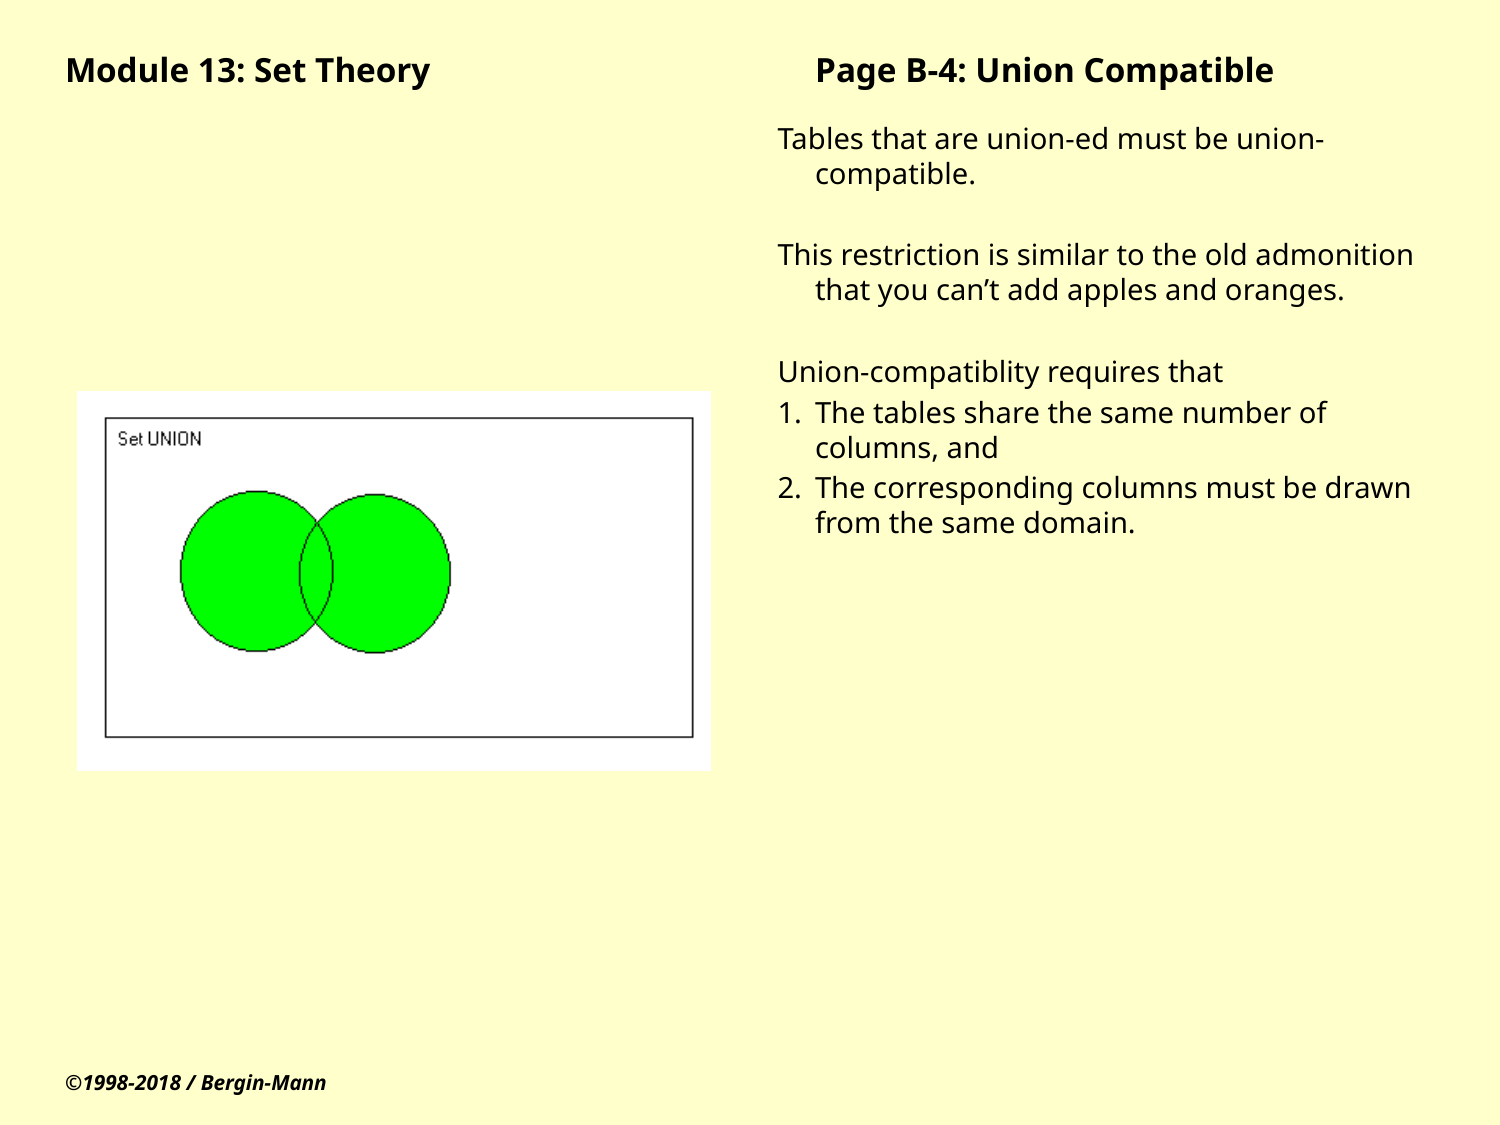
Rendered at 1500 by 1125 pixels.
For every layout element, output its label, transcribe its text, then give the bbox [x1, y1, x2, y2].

list Tables that are union-ed must be union-compatible. This restriction is similar to the old admonition that you can’t add apples and oranges. Union-compatiblity requires that The tables share the same number of columns, and The corresponding columns must be drawn from the same domain. [762, 112, 1450, 1050]
slide_number ©1998-2018 / Bergin-Mann [50, 1062, 425, 1100]
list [77, 391, 711, 772]
title Module 13: Set Theory Page B-4: Union Compatible [50, 37, 1450, 100]
